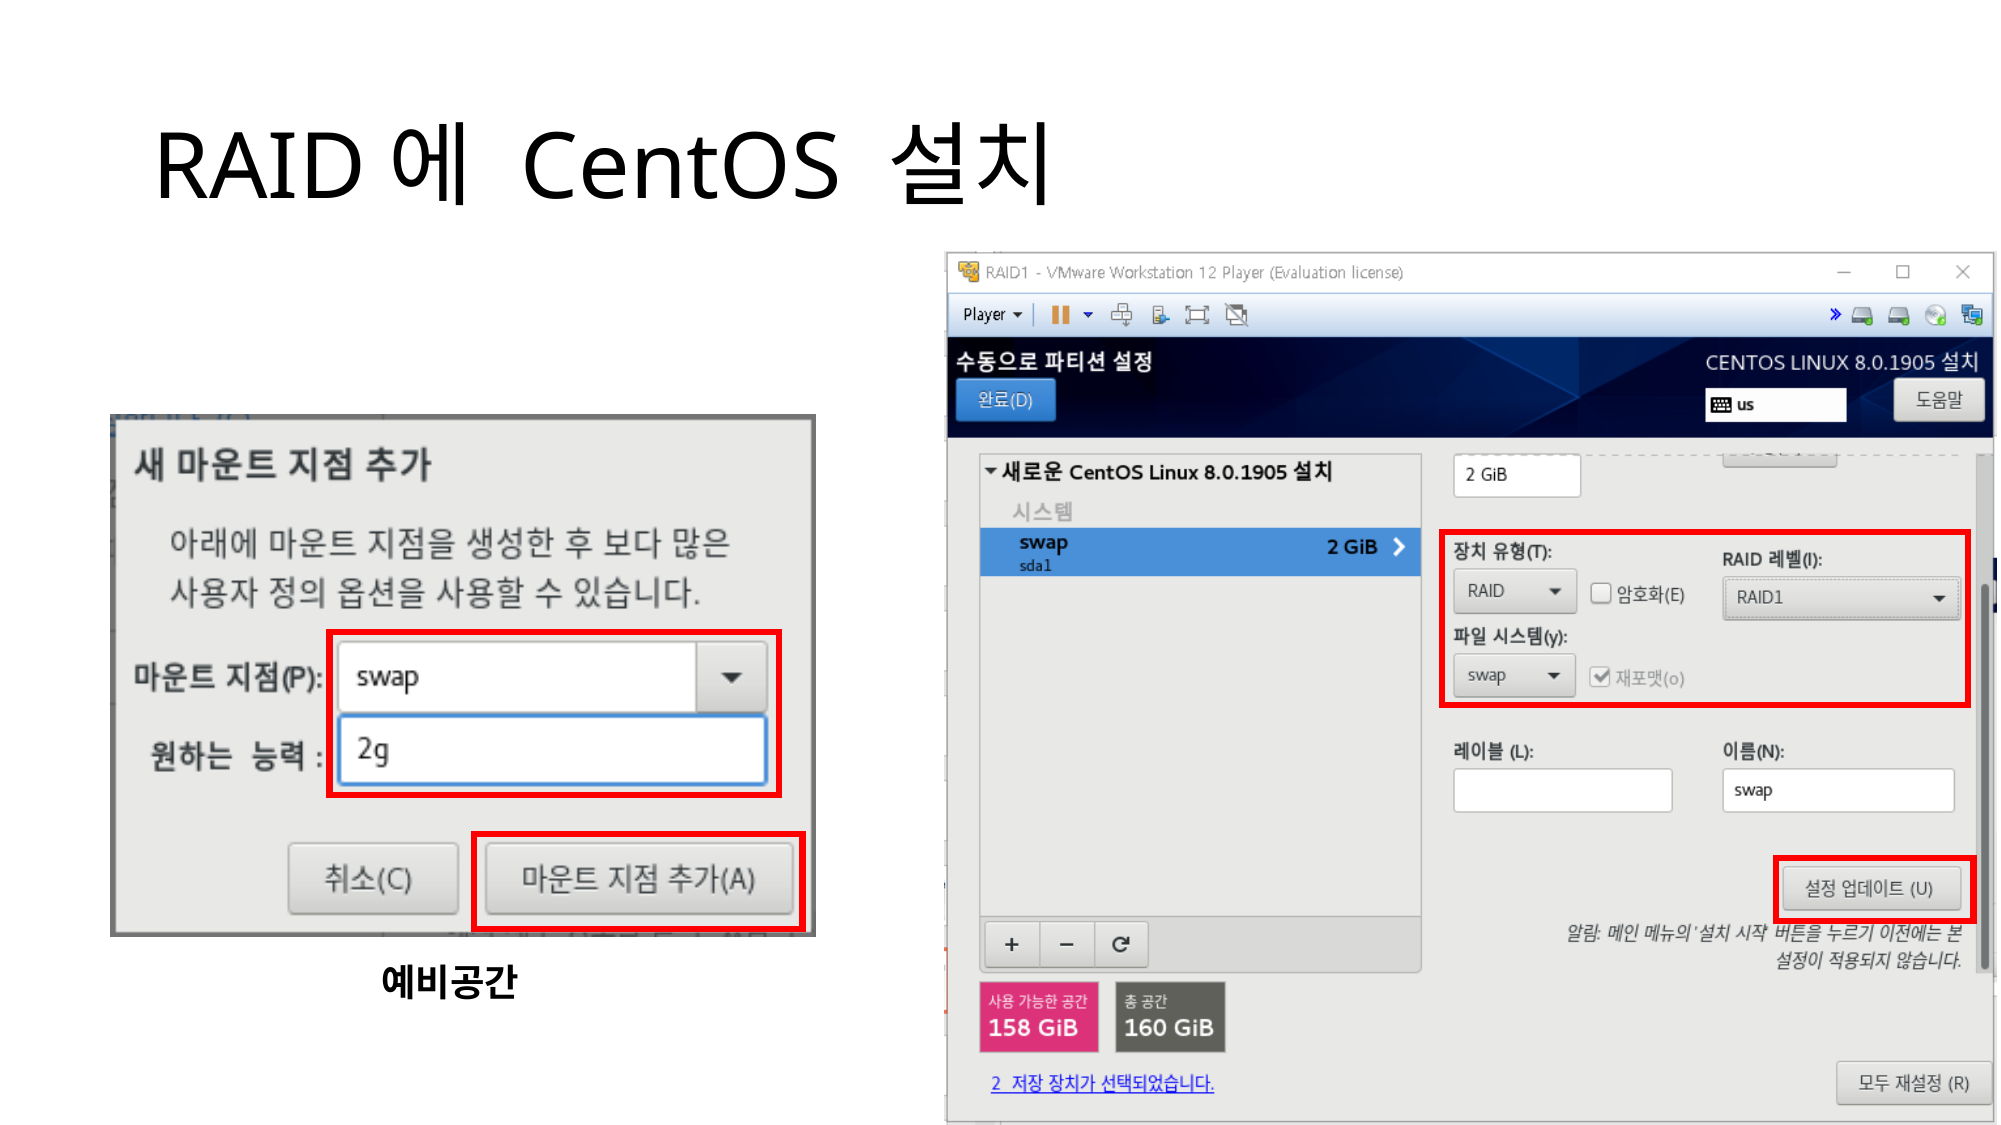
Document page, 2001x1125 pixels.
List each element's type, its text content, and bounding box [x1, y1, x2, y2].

picture [944, 251, 1997, 1125]
title RAID에 CentOS 설치 [137, 59, 1863, 278]
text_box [110, 414, 816, 937]
text_box 예비공간 [366, 951, 535, 1012]
